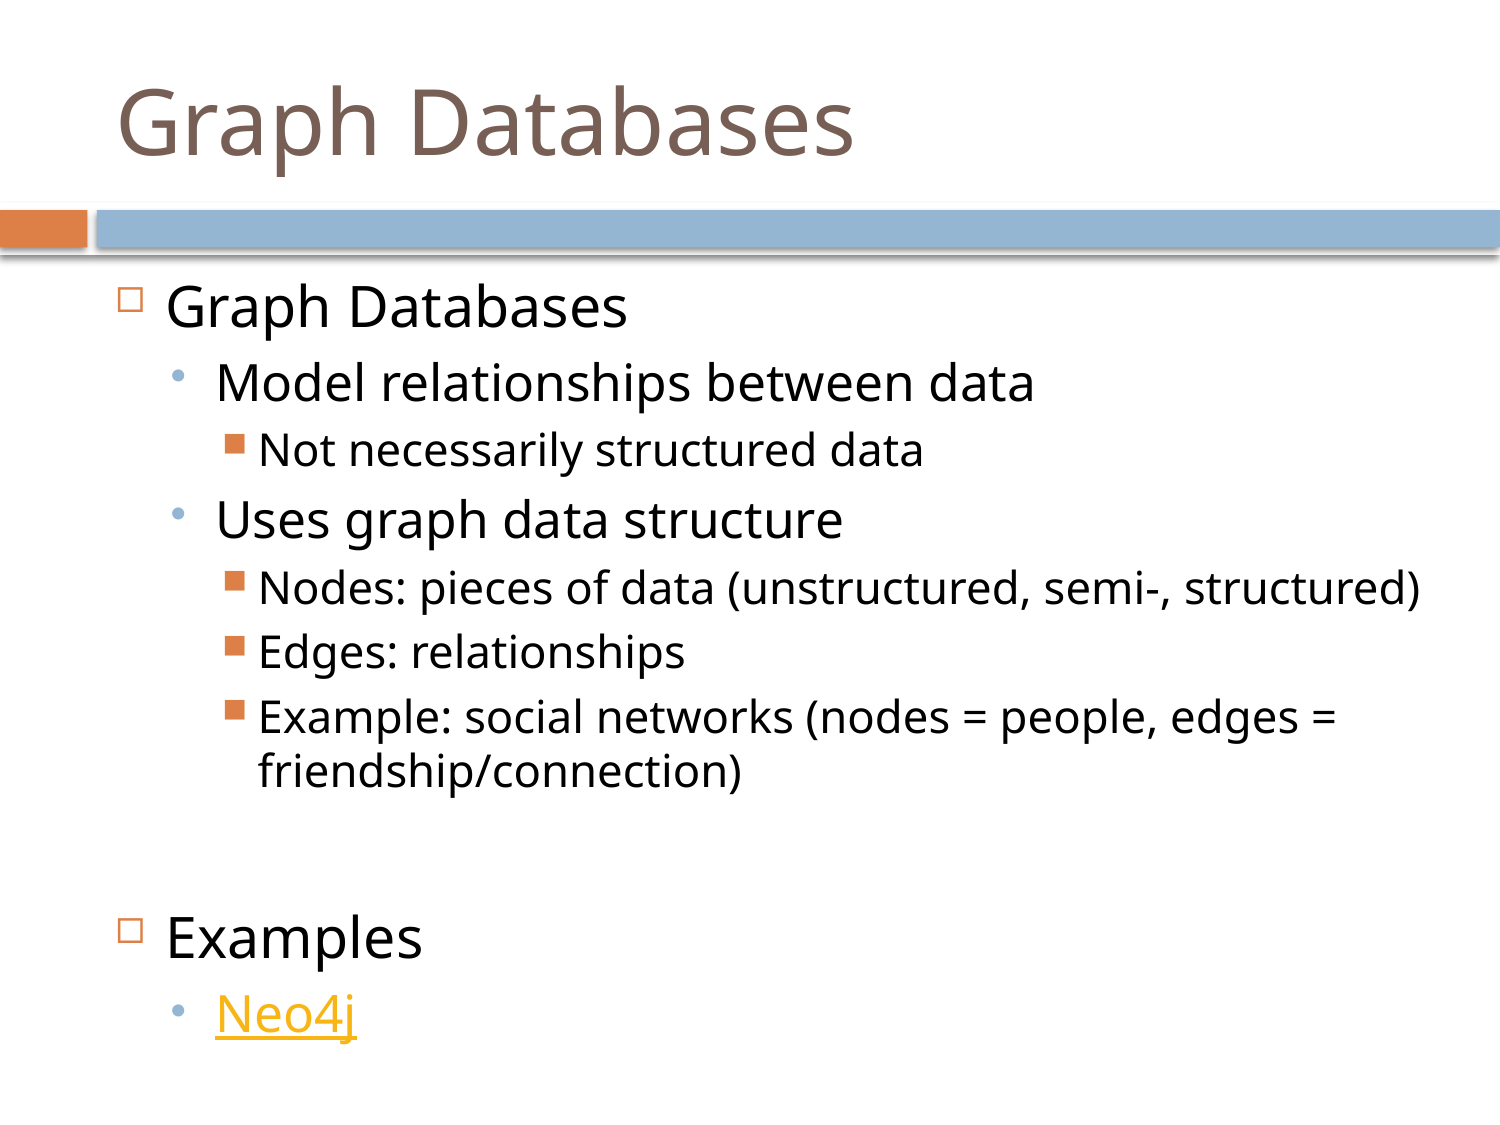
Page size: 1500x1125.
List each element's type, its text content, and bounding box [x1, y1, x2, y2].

title Graph Databases [100, 37, 1438, 200]
list Graph Databases Model relationships between data Not necessarily structured data Uses graph data structure Nodes: pieces of data (unstructured, semi-, structured) Edges: relationships Example: social networks (nodes = people, edges = friendship/connection) Examples Neo4j [100, 262, 1438, 1085]
